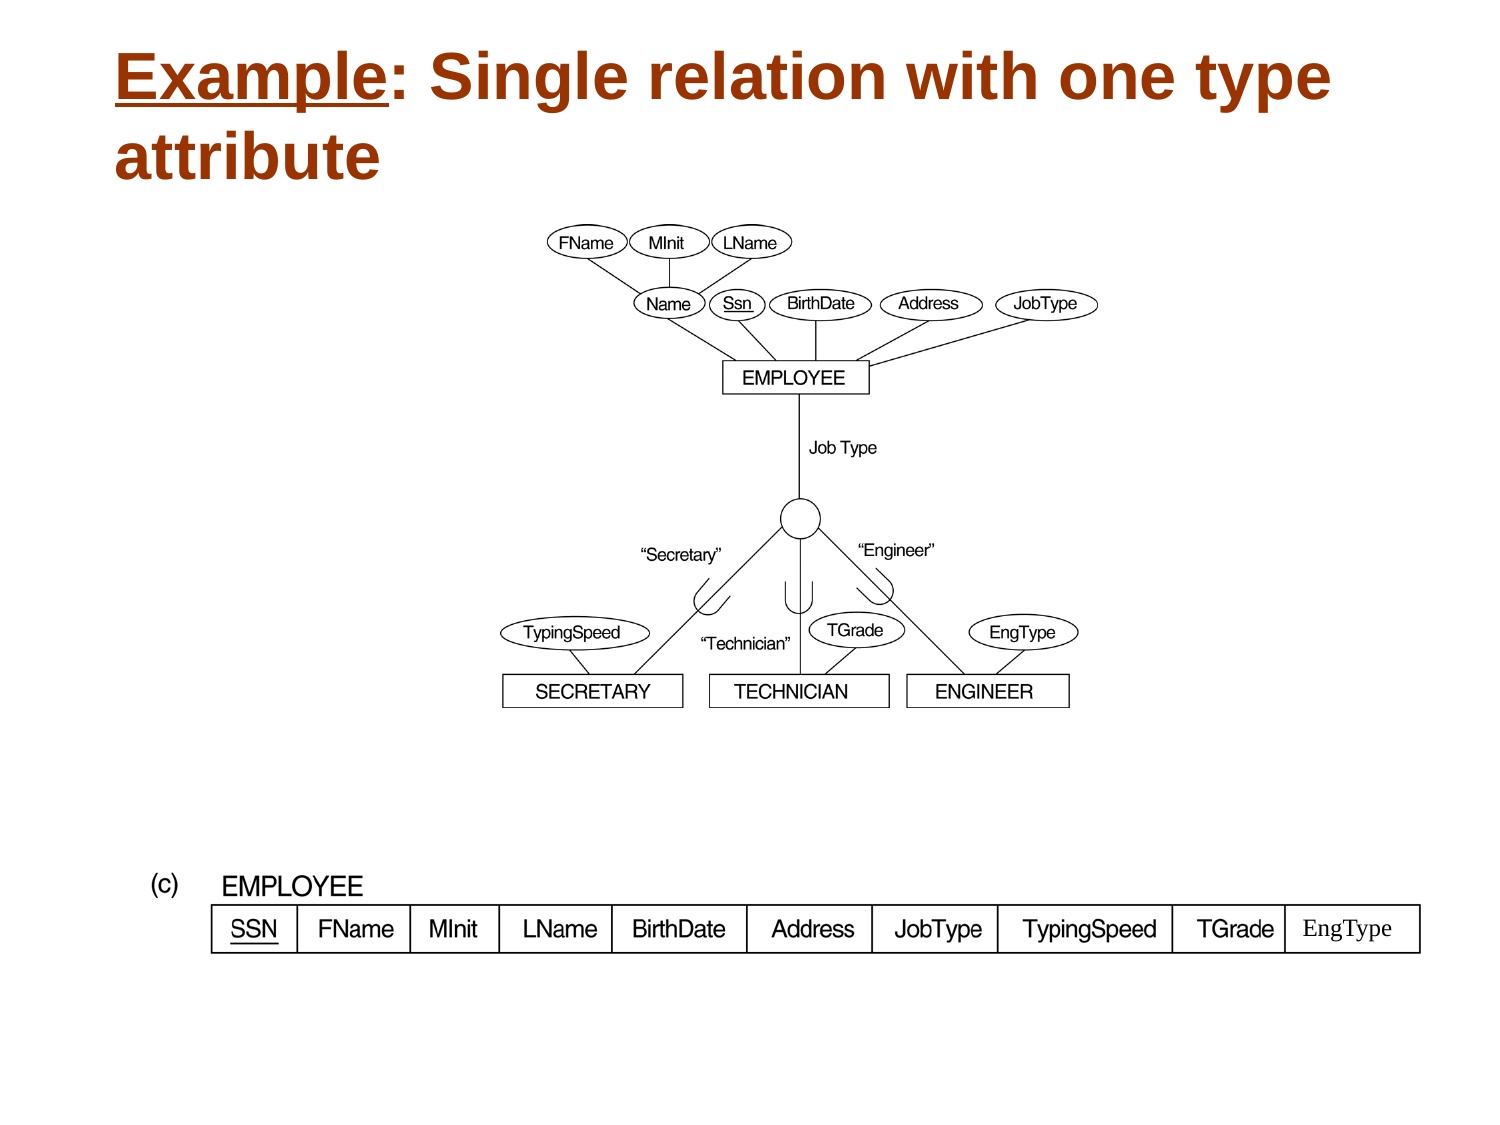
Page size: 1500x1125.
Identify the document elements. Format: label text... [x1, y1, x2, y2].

picture [499, 224, 1098, 708]
title Example: Single relation with one type attribute [99, 26, 1463, 200]
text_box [149, 862, 1426, 957]
